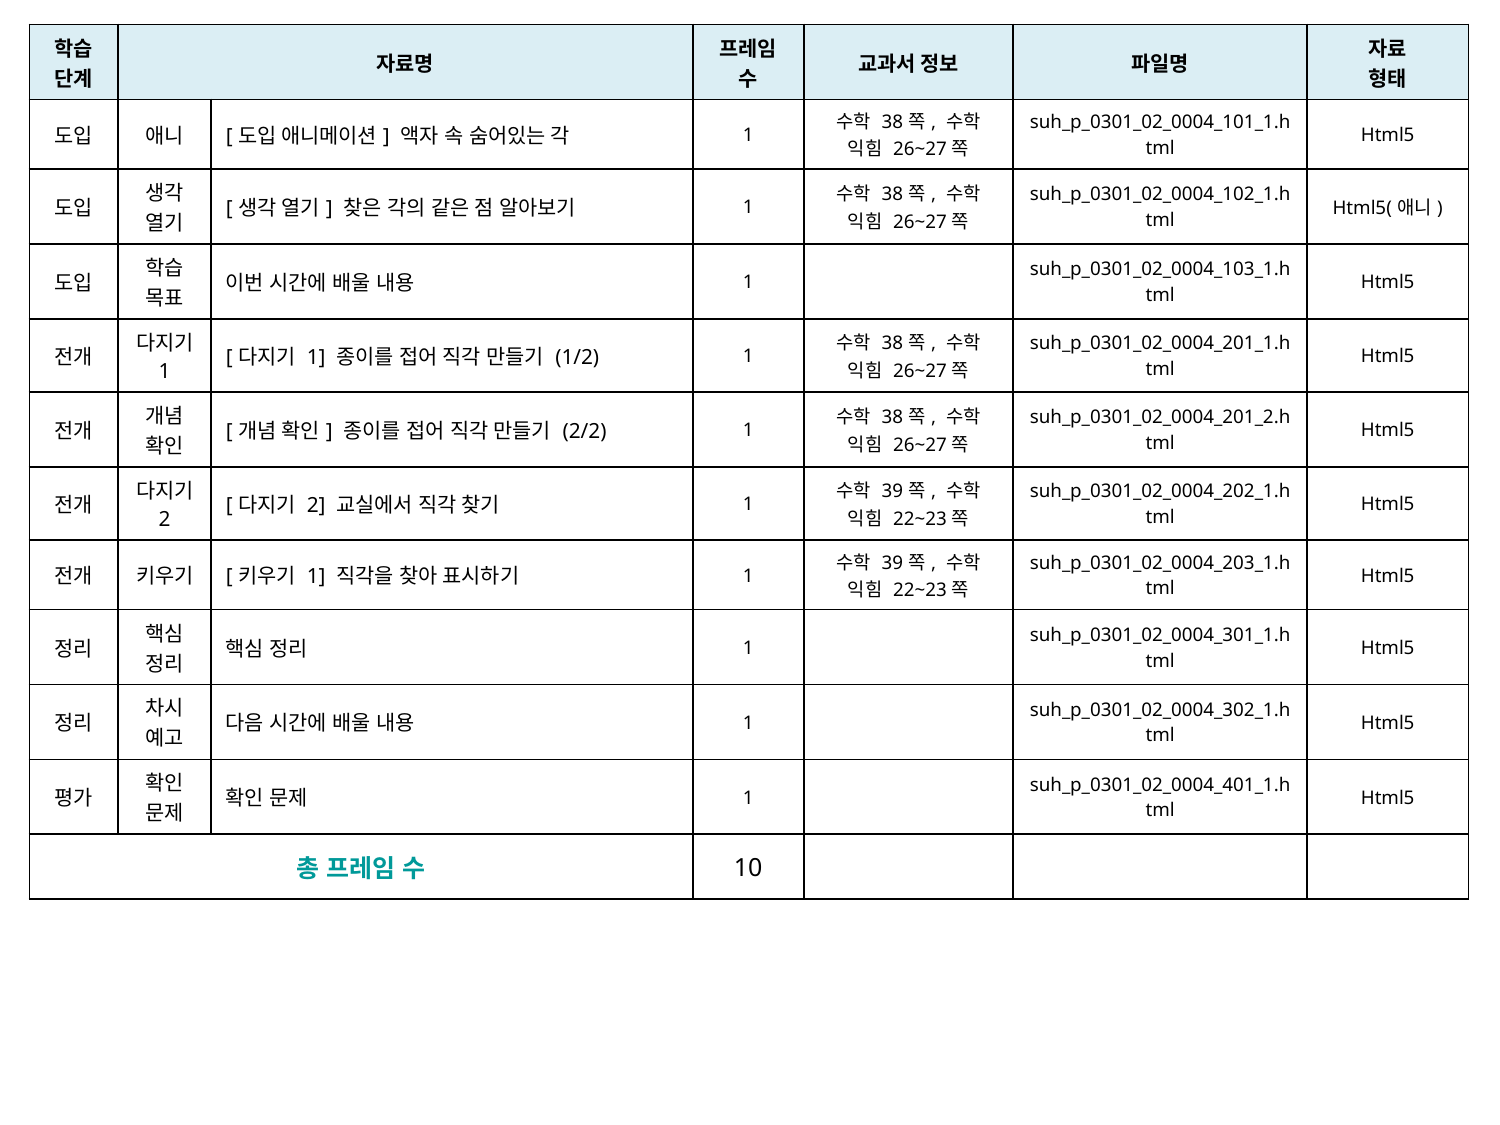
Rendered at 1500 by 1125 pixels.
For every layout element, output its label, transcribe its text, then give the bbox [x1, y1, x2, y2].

table_cell 수학 39쪽, 수학 익힘 22~23쪽 [805, 468, 1012, 539]
table_cell Html5 [1308, 100, 1468, 168]
table_cell 도입 [30, 100, 117, 168]
table_cell 도입 [30, 245, 117, 318]
table_cell 핵심 정리 [119, 610, 210, 684]
table_cell [다지기 1] 종이를 접어 직각 만들기 (1/2) [212, 320, 692, 391]
table_cell 도입 [30, 170, 117, 243]
table_cell suh_p_0301_02_0004_101_1.html [1014, 100, 1306, 168]
table_cell 1 [694, 610, 803, 684]
table_cell 개념 확인 [119, 393, 210, 466]
table_cell 이번 시간에 배울 내용 [212, 245, 692, 318]
table_cell 확인 문제 [119, 760, 210, 833]
table_cell [1014, 835, 1306, 898]
table_cell 수학 39쪽, 수학 익힘 22~23쪽 [805, 541, 1012, 609]
table_cell [805, 610, 1012, 684]
table_header 학습 단계 [30, 25, 117, 99]
table_cell 총 프레임 수 [30, 835, 692, 898]
table_cell [생각 열기] 찾은 각의 같은 점 알아보기 [212, 170, 692, 243]
table_cell suh_p_0301_02_0004_203_1.html [1014, 541, 1306, 609]
table_cell [805, 245, 1012, 318]
table_cell 1 [694, 170, 803, 243]
table_cell Html5 [1308, 541, 1468, 609]
table_cell 1 [694, 320, 803, 391]
table_cell [다지기 2] 교실에서 직각 찾기 [212, 468, 692, 539]
table_cell suh_p_0301_02_0004_102_1.html [1014, 170, 1306, 243]
table_cell 수학 38쪽, 수학 익힘 26~27쪽 [805, 170, 1012, 243]
table_header 파일명 [1014, 25, 1306, 99]
table_cell 1 [694, 541, 803, 609]
table_cell 1 [694, 393, 803, 466]
table_cell Html5 [1308, 760, 1468, 833]
table_cell Html5 [1308, 468, 1468, 539]
table_cell 차시 예고 [119, 685, 210, 759]
table_cell 정리 [30, 685, 117, 759]
table_header 자료 형태 [1308, 25, 1468, 99]
table_cell 학습 목표 [119, 245, 210, 318]
table_cell 핵심 정리 [212, 610, 692, 684]
table_cell [키우기 1] 직각을 찾아 표시하기 [212, 541, 692, 609]
table_cell 다지기 1 [119, 320, 210, 391]
table_cell Html5 [1308, 610, 1468, 684]
table_cell Html5 [1308, 393, 1468, 466]
table_cell 1 [694, 100, 803, 168]
table_cell 1 [694, 245, 803, 318]
table_header 자료명 [119, 25, 692, 99]
table_cell 전개 [30, 541, 117, 609]
table_cell [도입 애니메이션] 액자 속 숨어있는 각 [212, 100, 692, 168]
table_cell 애니 [119, 100, 210, 168]
table_cell 전개 [30, 393, 117, 466]
table_cell Html5 [1308, 245, 1468, 318]
table_cell Html5 [1308, 685, 1468, 759]
table_cell suh_p_0301_02_0004_201_1.html [1014, 320, 1306, 391]
table_cell 다음 시간에 배울 내용 [212, 685, 692, 759]
table_cell 다지기 2 [119, 468, 210, 539]
table_cell 정리 [30, 610, 117, 684]
table_cell 수학 38쪽, 수학 익힘 26~27쪽 [805, 393, 1012, 466]
table_cell suh_p_0301_02_0004_302_1.html [1014, 685, 1306, 759]
table_header 프레임 수 [694, 25, 803, 99]
table_cell [1308, 835, 1468, 898]
table_cell 전개 [30, 468, 117, 539]
table_cell suh_p_0301_02_0004_201_2.html [1014, 393, 1306, 466]
table_cell 키우기 [119, 541, 210, 609]
table_cell 수학 38쪽, 수학 익힘 26~27쪽 [805, 100, 1012, 168]
table_cell 1 [694, 685, 803, 759]
table_cell suh_p_0301_02_0004_103_1.html [1014, 245, 1306, 318]
table_cell suh_p_0301_02_0004_401_1.html [1014, 760, 1306, 833]
table_cell 수학 38쪽, 수학 익힘 26~27쪽 [805, 320, 1012, 391]
table_cell [개념 확인] 종이를 접어 직각 만들기 (2/2) [212, 393, 692, 466]
table_cell 전개 [30, 320, 117, 391]
table_cell Html5(애니) [1308, 170, 1468, 243]
table_cell [805, 685, 1012, 759]
table_cell 확인 문제 [212, 760, 692, 833]
table_cell Html5 [1308, 320, 1468, 391]
table_cell 평가 [30, 760, 117, 833]
table_cell 1 [694, 468, 803, 539]
table_cell 생각 열기 [119, 170, 210, 243]
table_cell [805, 835, 1012, 898]
table_cell 10 [694, 835, 803, 898]
table_header 교과서 정보 [805, 25, 1012, 99]
table_cell suh_p_0301_02_0004_301_1.html [1014, 610, 1306, 684]
table_cell [805, 760, 1012, 833]
table_cell suh_p_0301_02_0004_202_1.html [1014, 468, 1306, 539]
table_cell 1 [694, 760, 803, 833]
